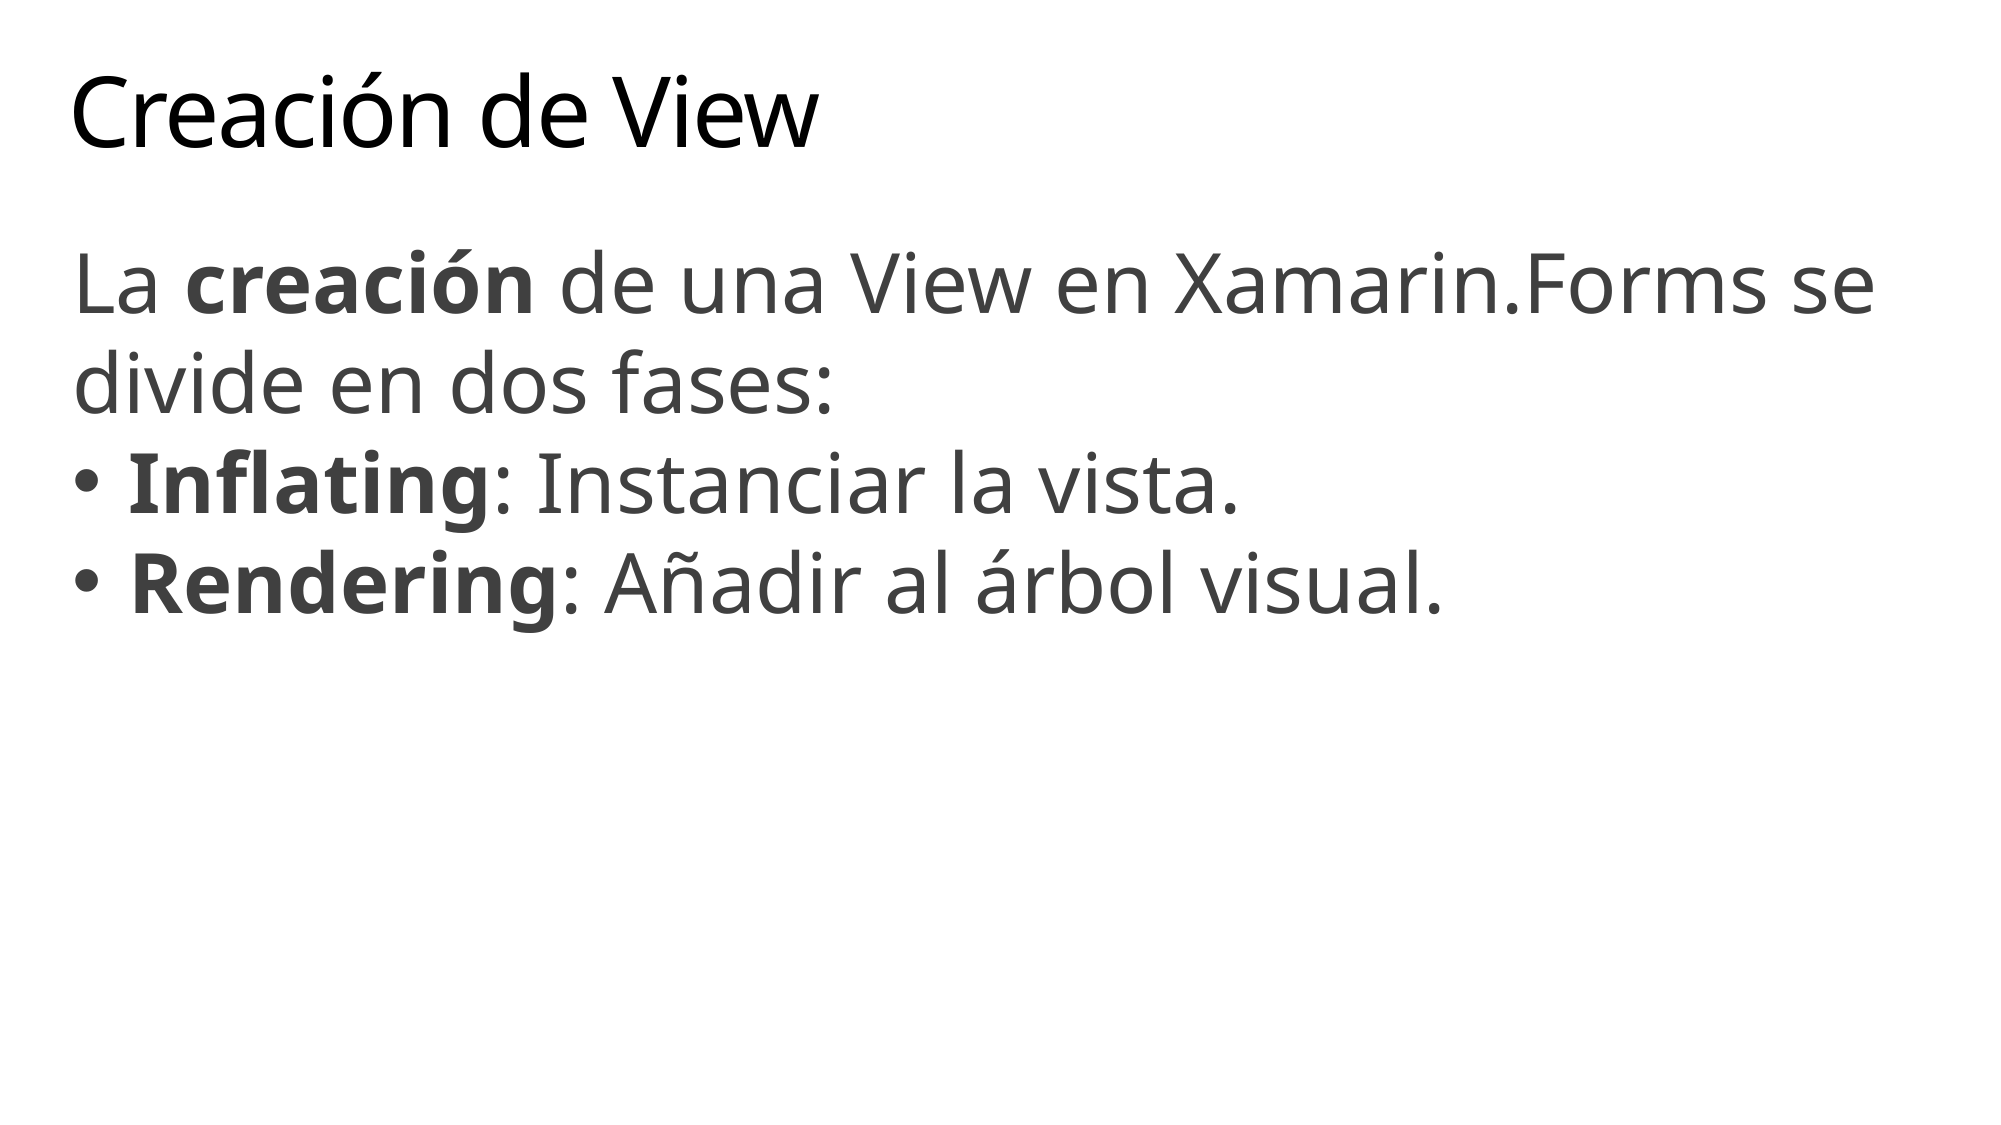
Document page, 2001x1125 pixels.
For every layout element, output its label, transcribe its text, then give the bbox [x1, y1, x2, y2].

title Creación de View [44, 47, 1957, 196]
text_box La creación de una View en Xamarin.Forms se divide en dos fases: Inflating: Instanciar la vista. Rendering: Añadir al árbol visual. [57, 222, 1957, 638]
